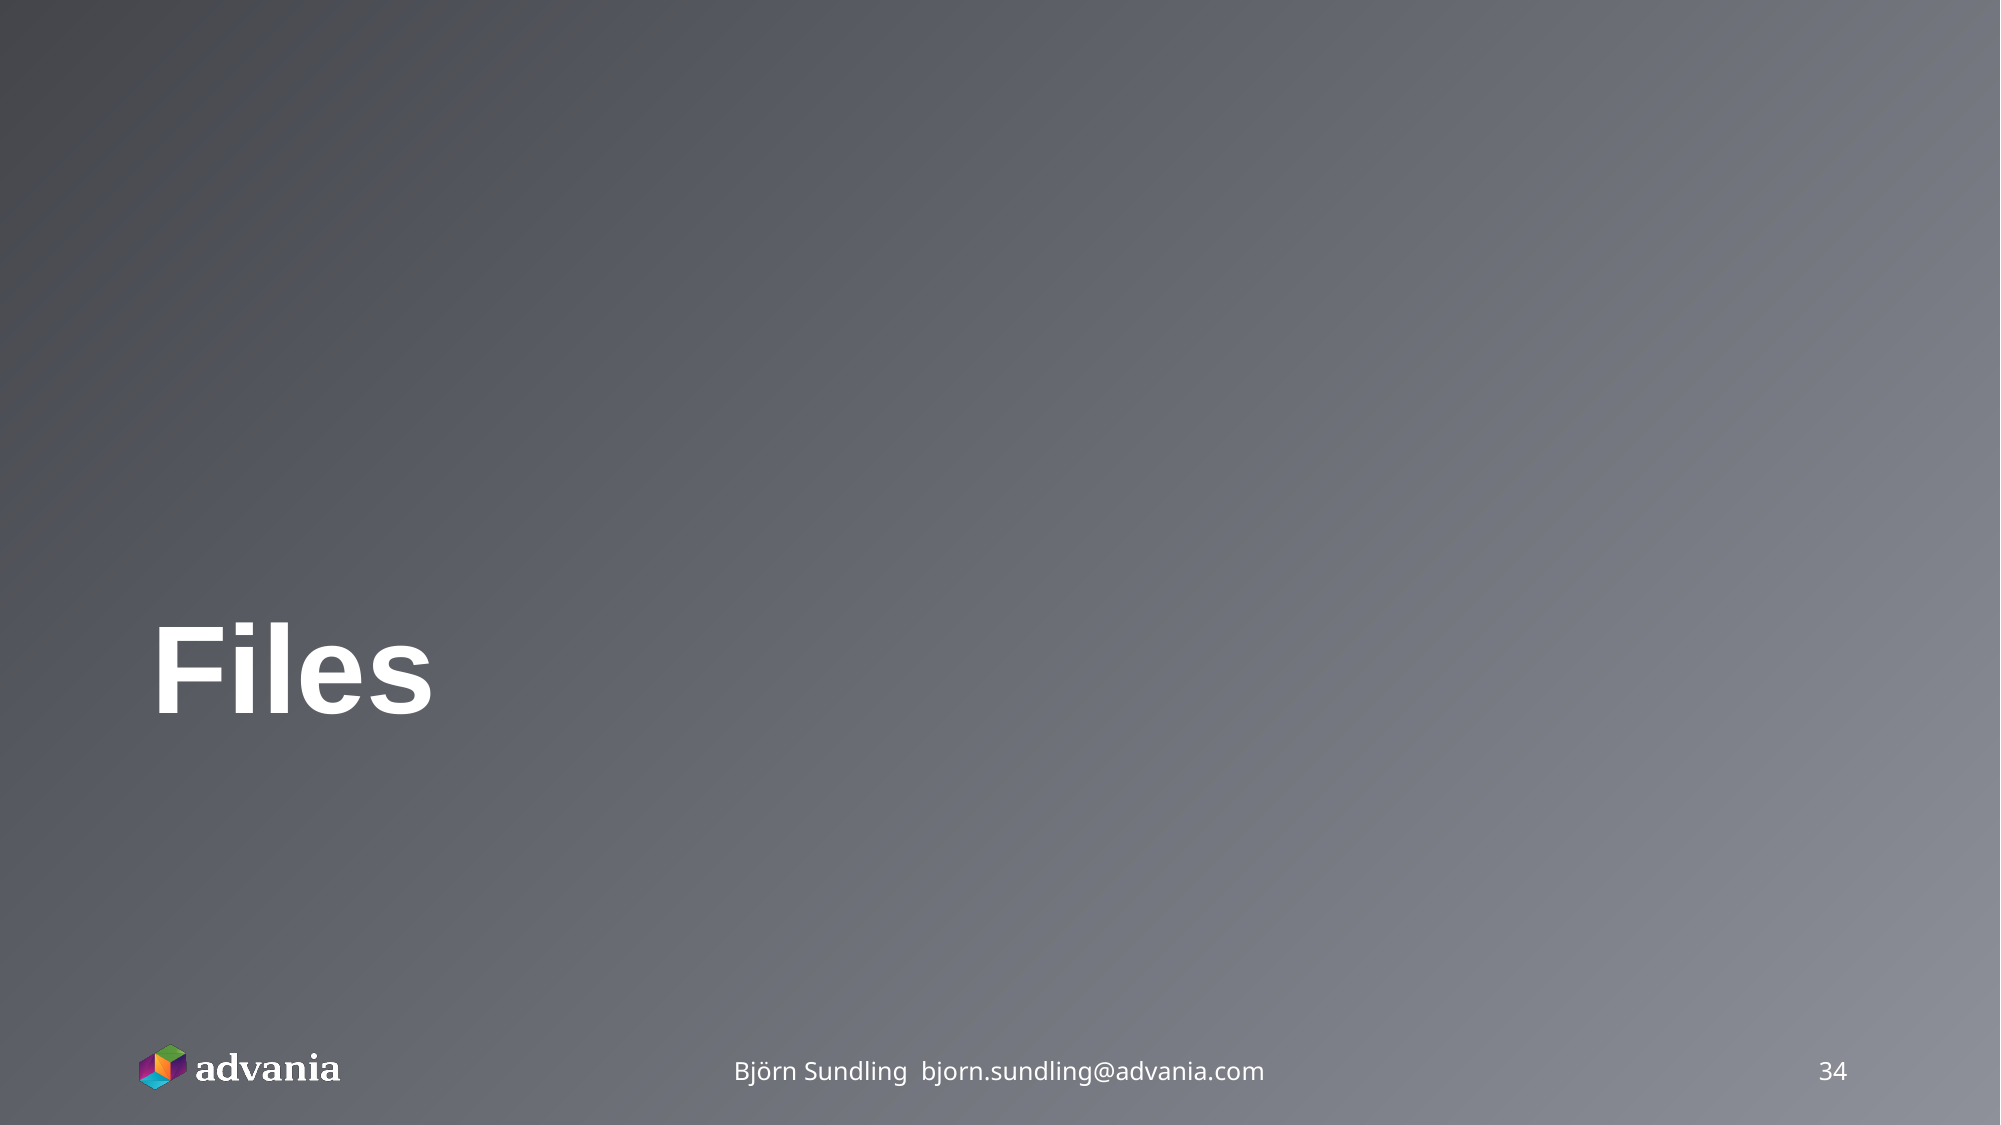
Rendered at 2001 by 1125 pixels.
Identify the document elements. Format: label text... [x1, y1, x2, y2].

picture [127, 1031, 363, 1103]
footer Björn Sundling bjorn.sundling@advania.com [662, 1042, 1338, 1103]
slide_number 34 [1412, 1042, 1863, 1103]
title Files [136, 280, 1862, 749]
